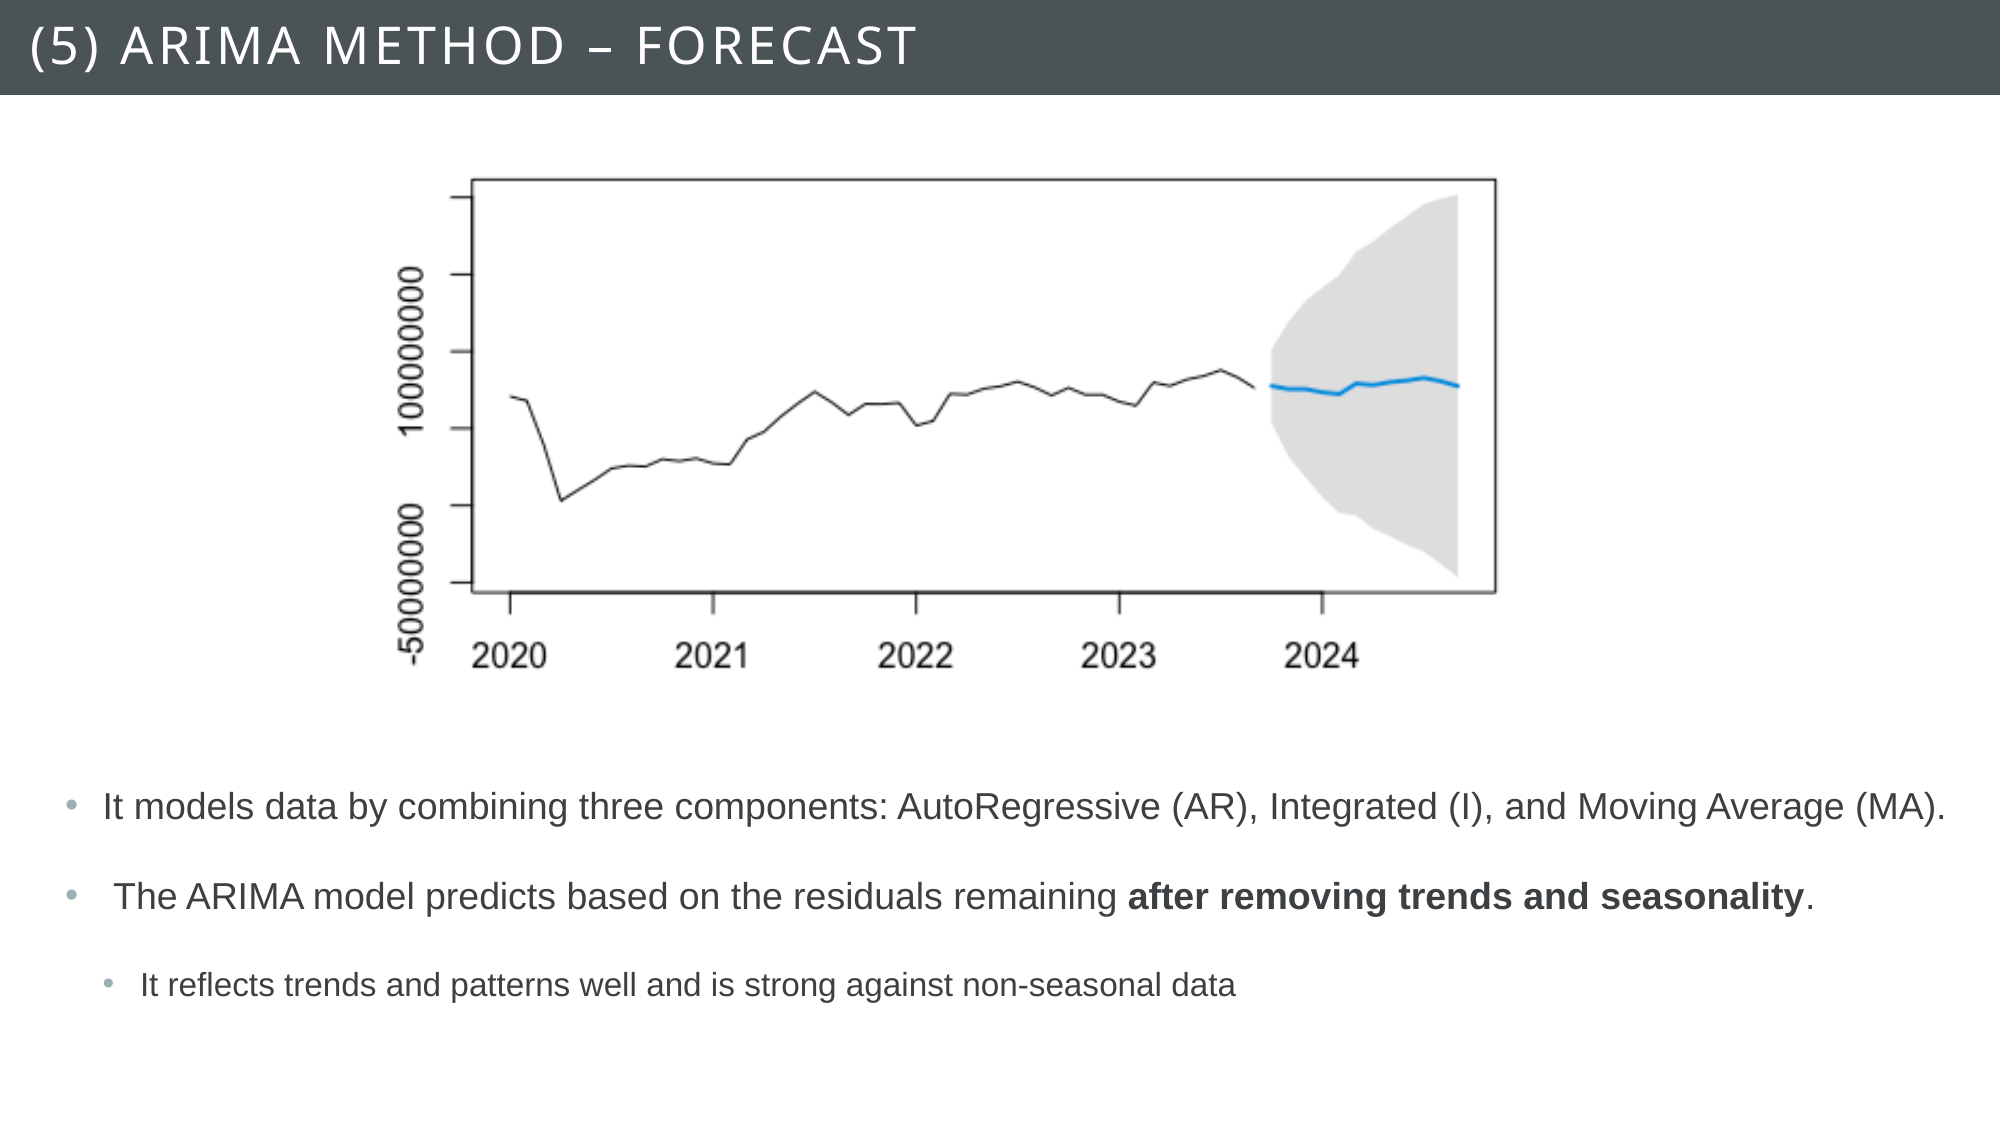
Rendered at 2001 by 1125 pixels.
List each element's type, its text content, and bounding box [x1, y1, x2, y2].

title (5) ARIMA method – forecast [0, 0, 2000, 98]
list It models data by combining three components: AutoRegressive (AR), Integrated (I), and Moving Average (MA). The ARIMA model predicts based on the residuals remaining after removing trends and seasonality. It reflects trends and patterns well and is strong against non-seasonal data [50, 774, 2000, 1092]
picture [350, 147, 1542, 733]
